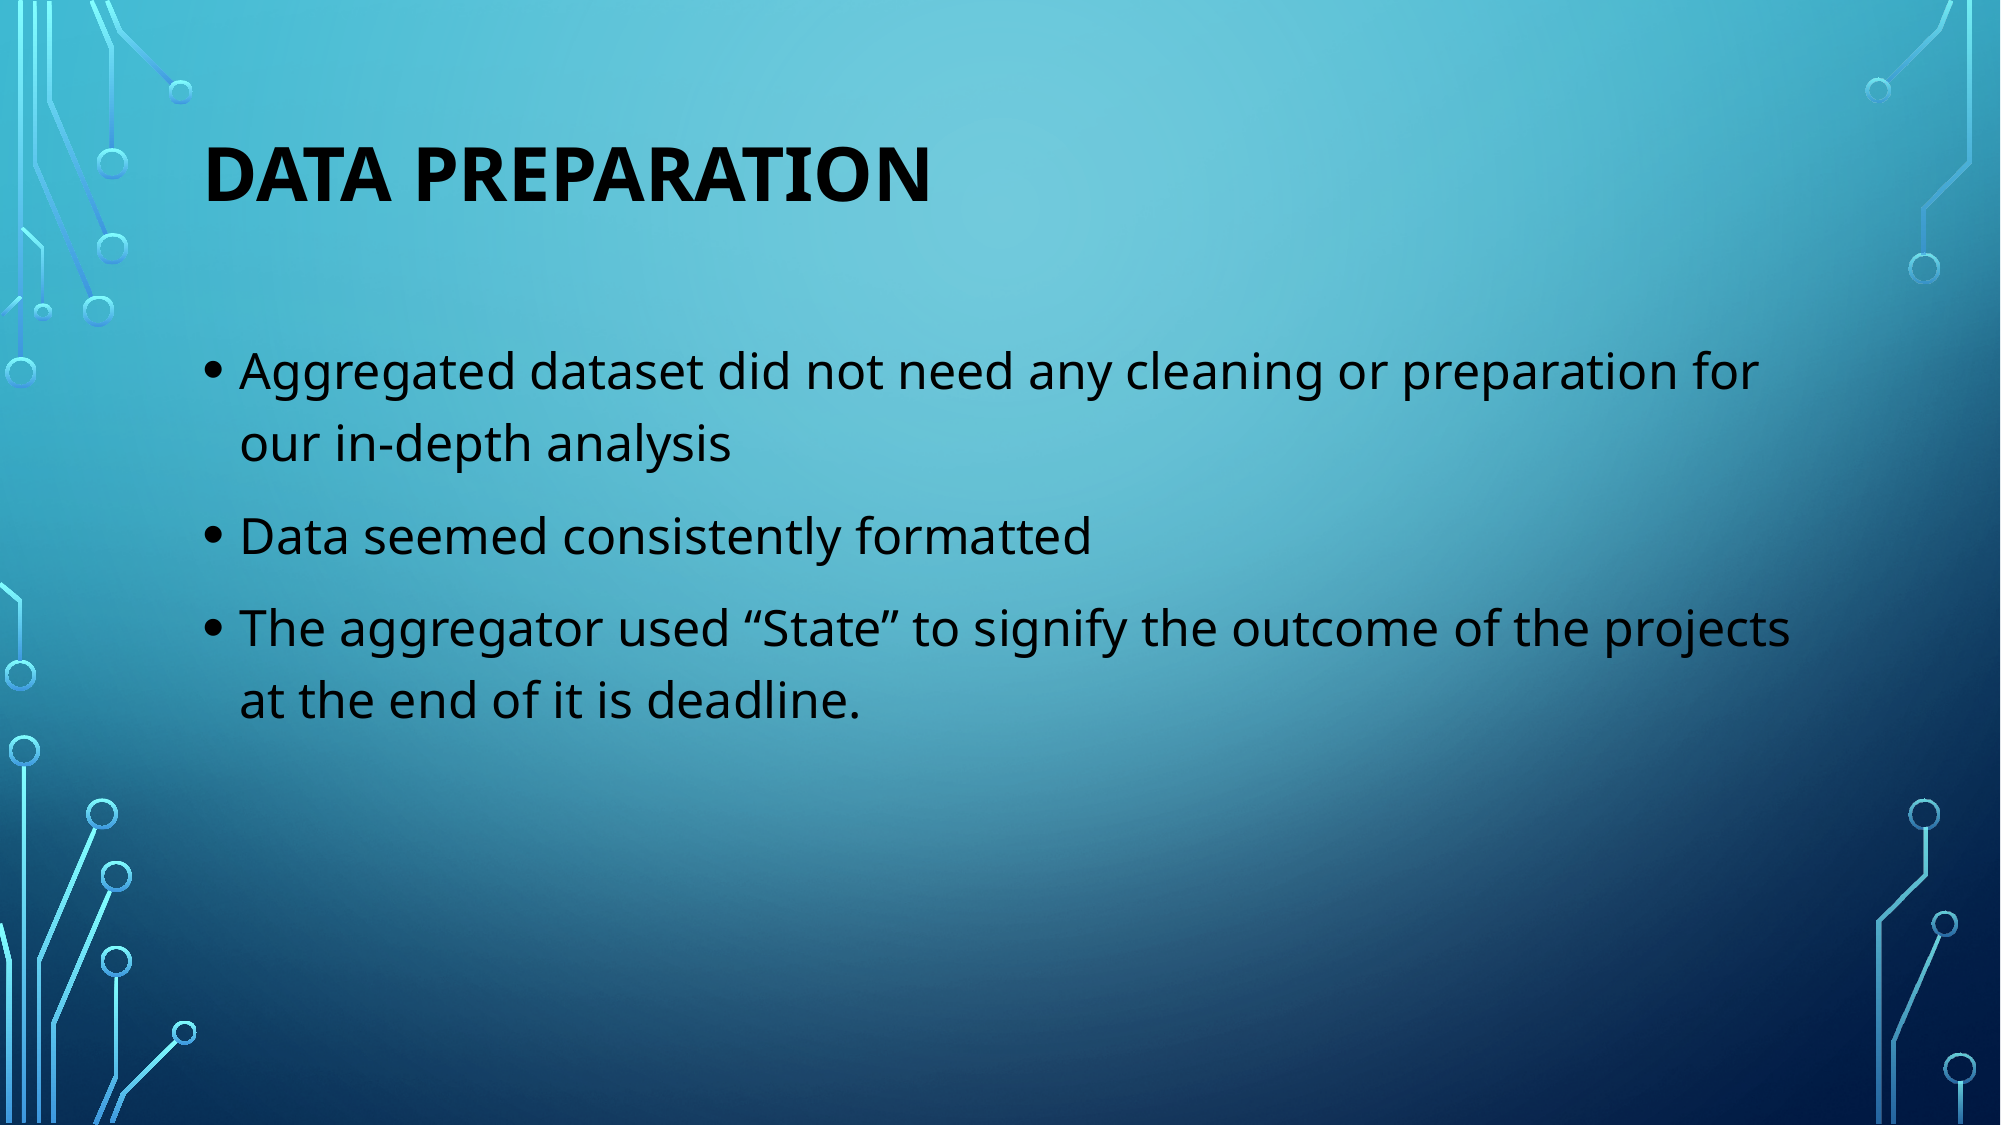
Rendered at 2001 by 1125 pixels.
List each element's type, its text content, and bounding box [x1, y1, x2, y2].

list Aggregated dataset did not need any cleaning or preparation for our in-depth analysis Data seemed consistently formatted The aggregator used “State” to signify the outcome of the projects at the end of it is deadline. [187, 319, 1813, 1095]
title Data preparation [187, 56, 1813, 299]
